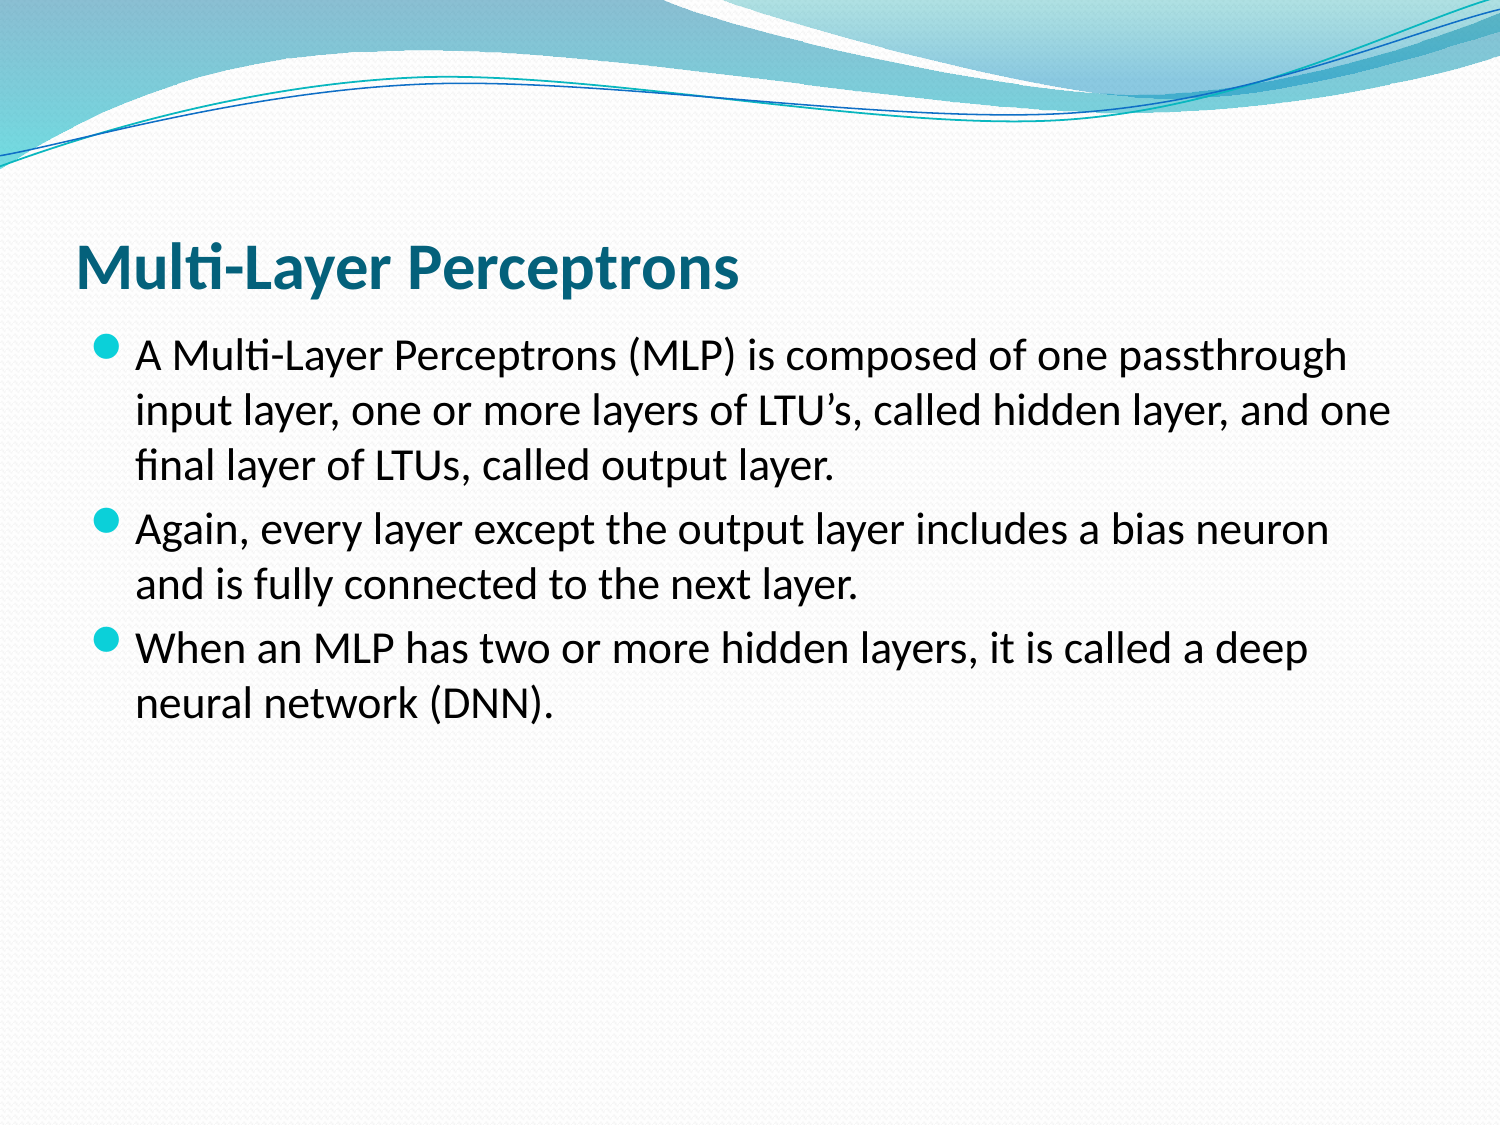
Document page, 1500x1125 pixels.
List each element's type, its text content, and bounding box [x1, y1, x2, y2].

list A Multi-Layer Perceptrons (MLP) is composed of one passthrough input layer, one or more layers of LTU’s, called hidden layer, and one final layer of LTUs, called output layer. Again, every layer except the output layer includes a bias neuron and is fully connected to the next layer. When an MLP has two or more hidden layers, it is called a deep neural network (DNN). [75, 317, 1425, 1038]
title Multi-Layer Perceptrons [75, 115, 1425, 303]
